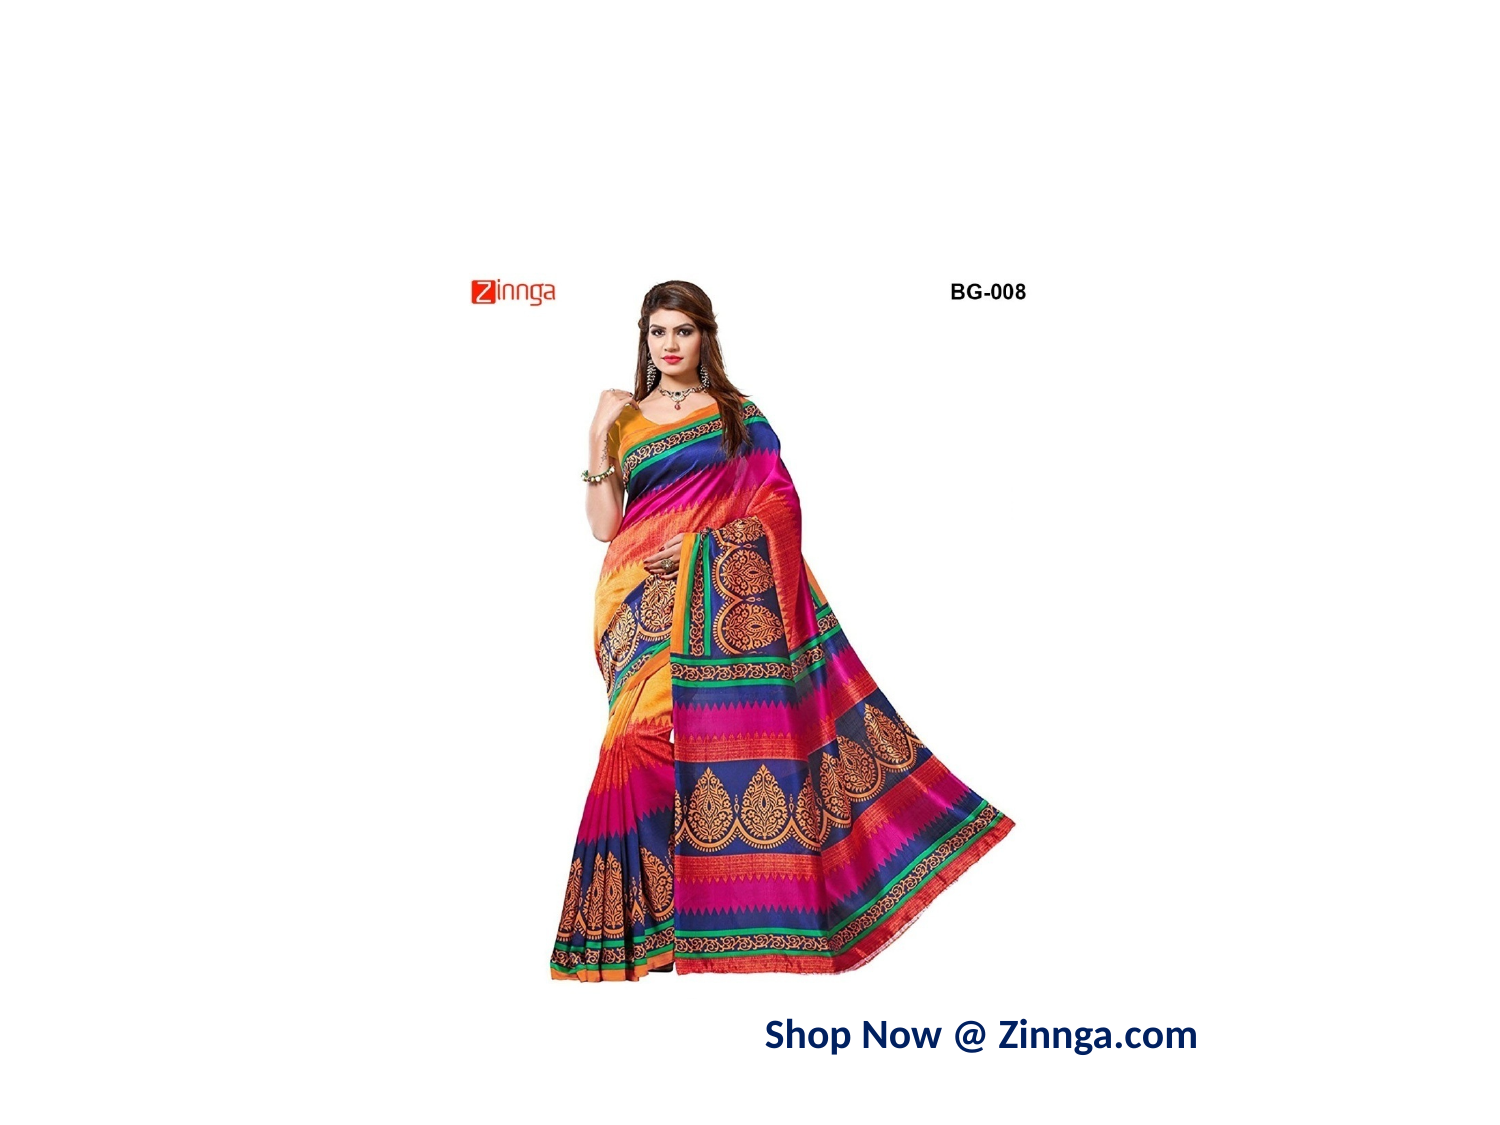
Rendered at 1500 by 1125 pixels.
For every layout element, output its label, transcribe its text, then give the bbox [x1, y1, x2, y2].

text_box Shop Now @ Zinnga.com [749, 999, 1350, 1065]
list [457, 262, 1042, 1006]
